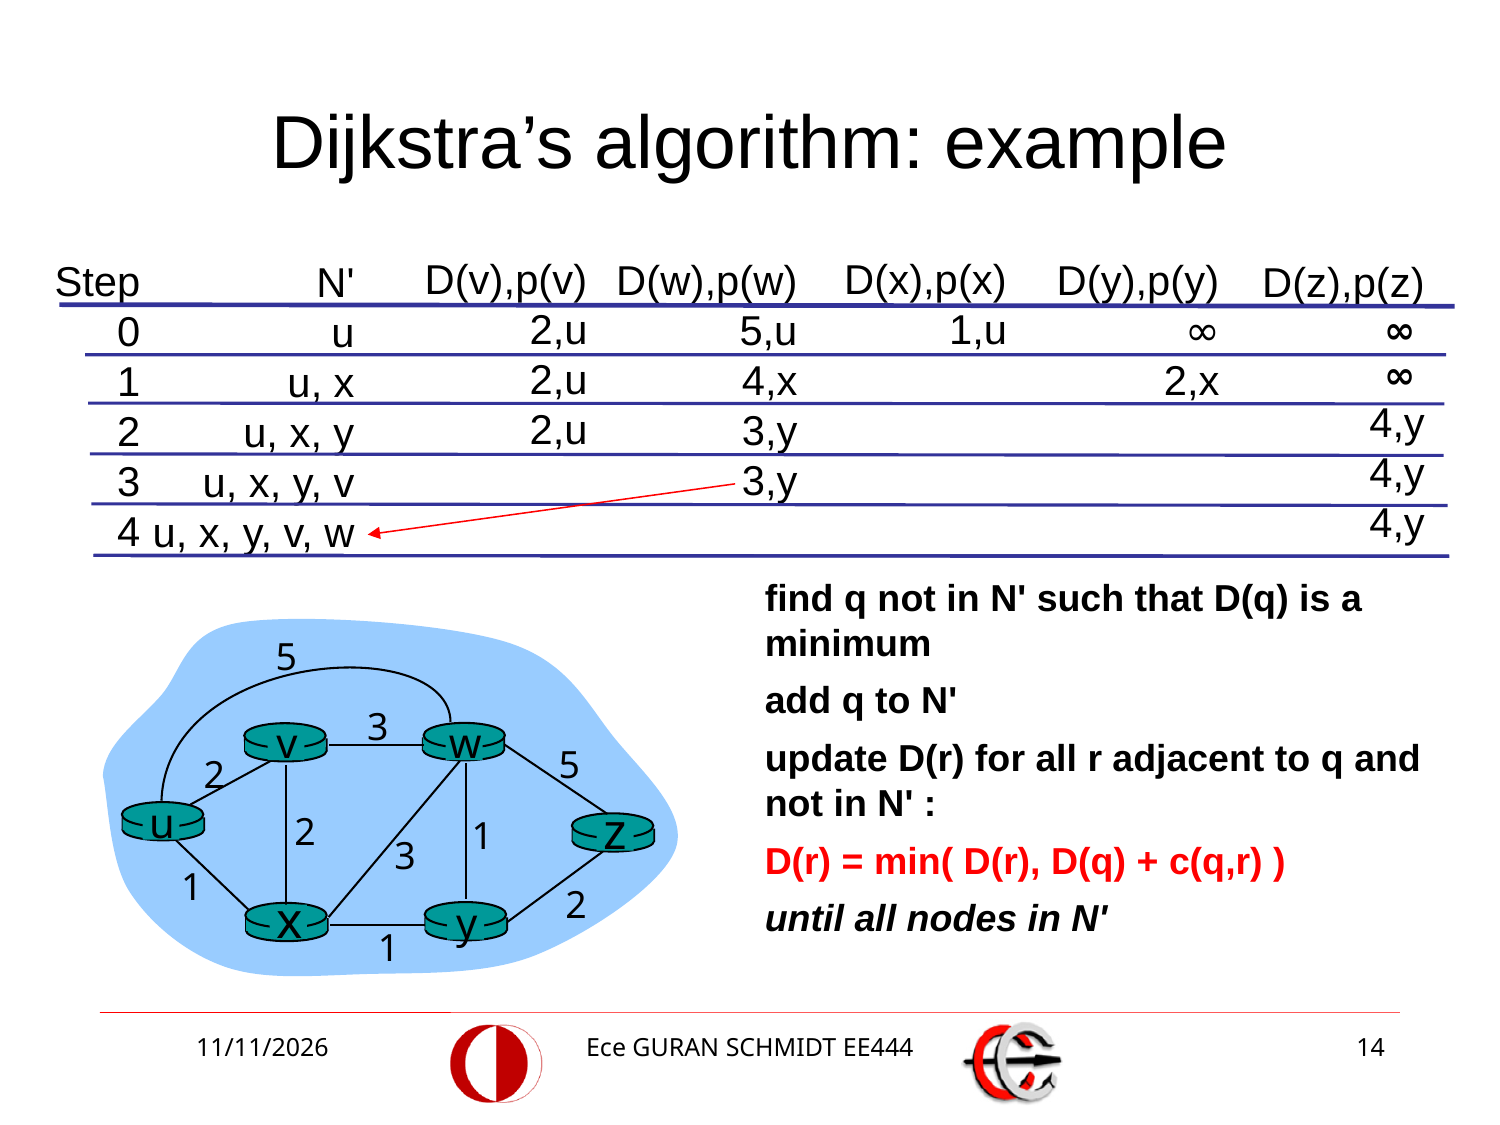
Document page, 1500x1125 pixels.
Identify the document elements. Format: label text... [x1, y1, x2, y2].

text_box D(y),p(y) ∞ 2,x [1041, 404, 1235, 412]
text_box D(x),p(x) 1,u [829, 245, 1022, 305]
text_box [367, 483, 736, 540]
text_box D(v),p(v) 2,u 2,u 2,u [409, 404, 601, 454]
text_box D(z),p(z) ∞ ∞ 4,y 4,y 4,y [1247, 456, 1440, 505]
text_box D(w),p(w) 5,u 4,x 3,y 3,y [601, 355, 813, 403]
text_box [102, 613, 689, 981]
text_box D(v),p(v) 2,u 2,u 2,u [409, 455, 601, 461]
text_box D(v),p(v) 2,u 2,u 2,u [409, 245, 603, 305]
title Dijkstra’s algorithm: example [75, 45, 1425, 233]
text_box D(w),p(w) 5,u 4,x 3,y 3,y [601, 246, 813, 305]
text_box D(v),p(v) 2,u 2,u 2,u [409, 355, 601, 403]
text_box D(w),p(w) 5,u 4,x 3,y 3,y [601, 455, 813, 504]
picture [448, 1023, 543, 1103]
text_box N' u u, x u, x, y u, x, y, v u, x, y, v, w [137, 355, 370, 403]
text_box N' u u, x u, x, y u, x, y, v u, x, y, v, w [137, 248, 370, 354]
text_box D(w),p(w) 5,u 4,x 3,y 3,y [601, 306, 813, 354]
text_box D(w),p(w) 5,u 4,x 3,y 3,y [601, 505, 813, 512]
text_box D(z),p(z) ∞ ∞ 4,y 4,y 4,y [1247, 404, 1440, 455]
text_box N' u u, x u, x, y u, x, y, v u, x, y, v, w [137, 556, 370, 564]
text_box D(w),p(w) 5,u 4,x 3,y 3,y [601, 404, 813, 454]
text_box Step 0 1 2 3 4 [39, 247, 155, 562]
slide_number 14 [1074, 1024, 1400, 1103]
text_box D(y),p(y) ∞ 2,x [1041, 355, 1235, 403]
text_box D(z),p(z) ∞ ∞ 4,y 4,y 4,y [1247, 248, 1440, 354]
text_box D(y),p(y) ∞ 2,x [1041, 306, 1235, 354]
text_box D(z),p(z) ∞ ∞ 4,y 4,y 4,y [1247, 506, 1440, 554]
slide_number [99, 1024, 425, 1103]
text_box D(z),p(z) ∞ ∞ 4,y 4,y 4,y [1247, 355, 1440, 403]
picture [950, 1019, 1068, 1106]
text_box D(y),p(y) ∞ 2,x [1041, 246, 1235, 305]
text_box D(v),p(v) 2,u 2,u 2,u [409, 306, 601, 354]
text_box N' u u, x u, x, y u, x, y, v u, x, y, v, w [137, 404, 370, 555]
text_box D(x),p(x) 1,u [829, 306, 1022, 354]
footer Ece GURAN SCHMIDT EE444 [512, 1024, 988, 1103]
text_box D(x),p(x) 1,u [829, 355, 1022, 361]
text_box find q not in N' such that D(q) is a minimum add q to N' update D(r) for all r adjacent to q and not in N' : D(r) = min( D(r), D(q) + c(q,r) ) until all nodes in N' [749, 566, 1500, 947]
